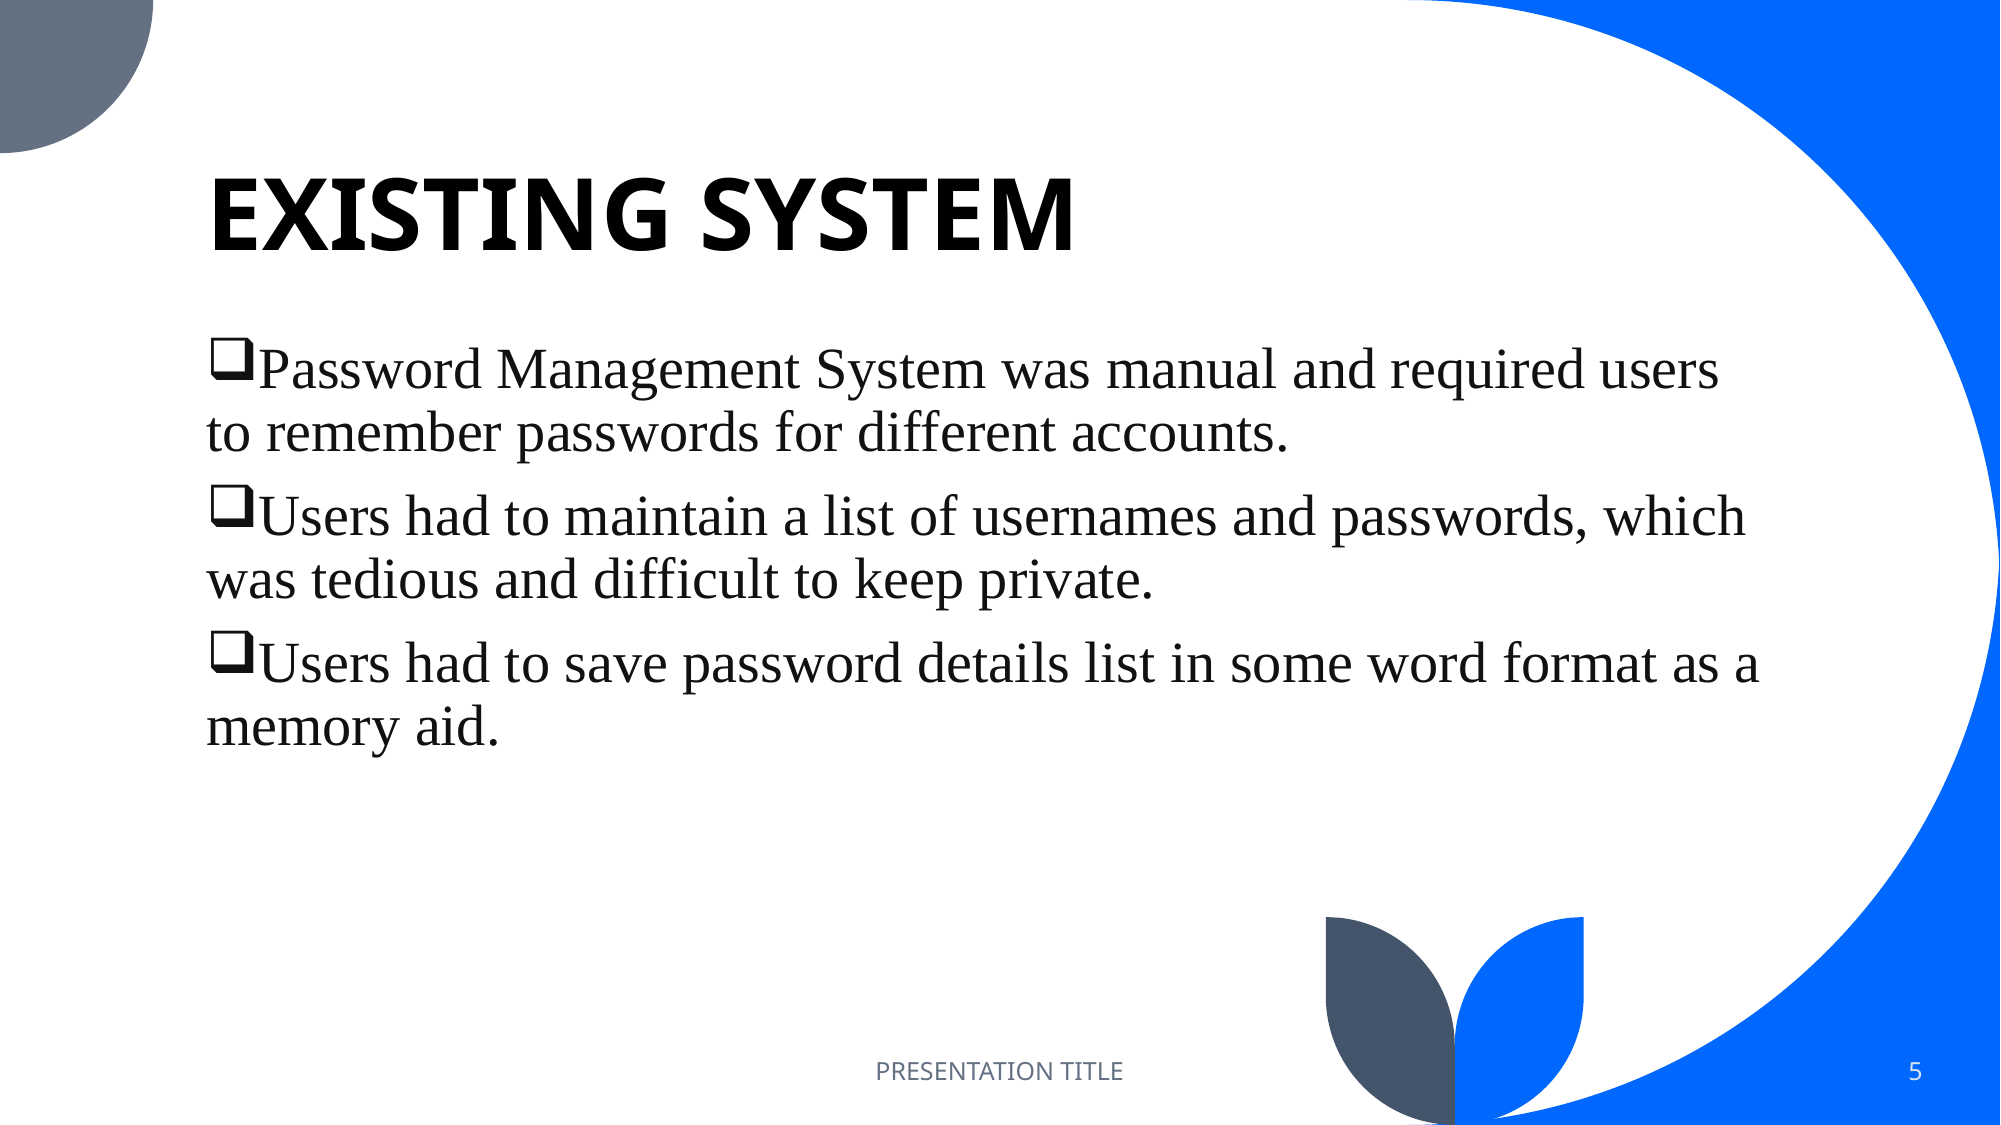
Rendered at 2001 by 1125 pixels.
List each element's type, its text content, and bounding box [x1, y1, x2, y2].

footer PRESENTATION TITLE [662, 1042, 1338, 1103]
title EXISTING SYSTEM [191, 62, 1796, 280]
list Password Management System was manual and required users to remember passwords for different accounts. Users had to maintain a list of usernames and passwords, which was tedious and difficult to keep private. Users had to save password details list in some word format as a memory aid. [191, 330, 1796, 884]
slide_number 5 [1665, 1042, 1938, 1103]
